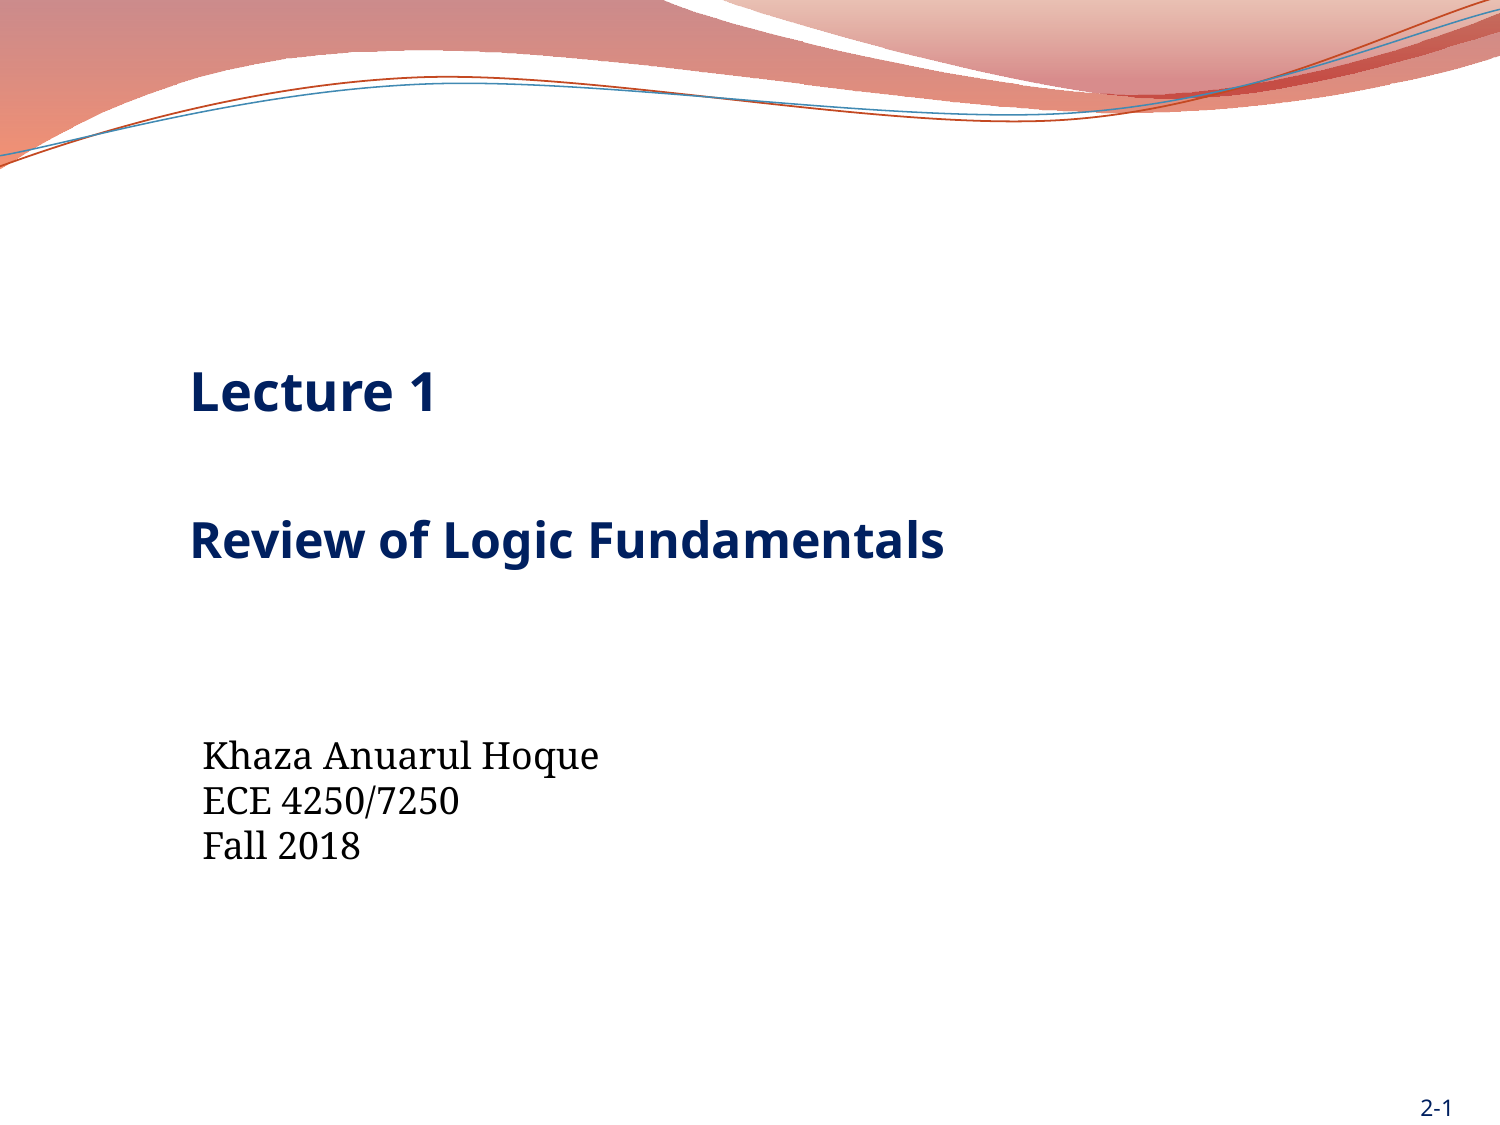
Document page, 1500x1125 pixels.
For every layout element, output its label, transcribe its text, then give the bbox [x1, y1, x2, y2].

slide_number 2-1 [1374, 1064, 1500, 1125]
text_box Lecture 1 Review of Logic Fundamentals [174, 349, 1363, 638]
text_box Khaza Anuarul Hoque ECE 4250/7250 Fall 2018 [187, 724, 1250, 875]
